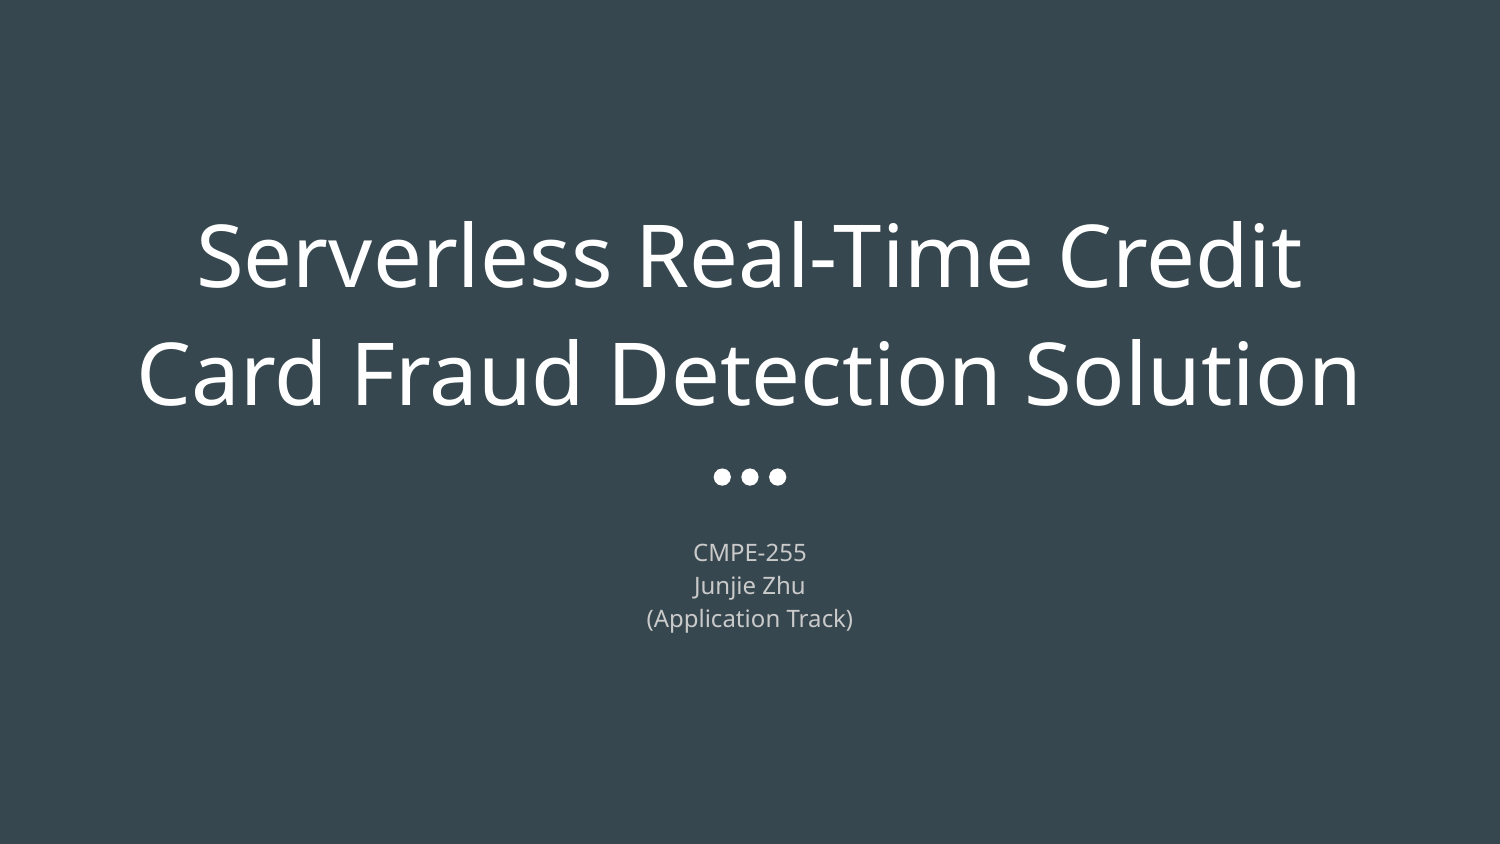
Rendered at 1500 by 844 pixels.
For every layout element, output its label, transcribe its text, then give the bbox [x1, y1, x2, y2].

title Serverless Real-Time Credit Card Fraud Detection Solution [110, 162, 1390, 447]
subtitle CMPE-255 Junjie Zhu (Application Track) [110, 520, 1390, 651]
